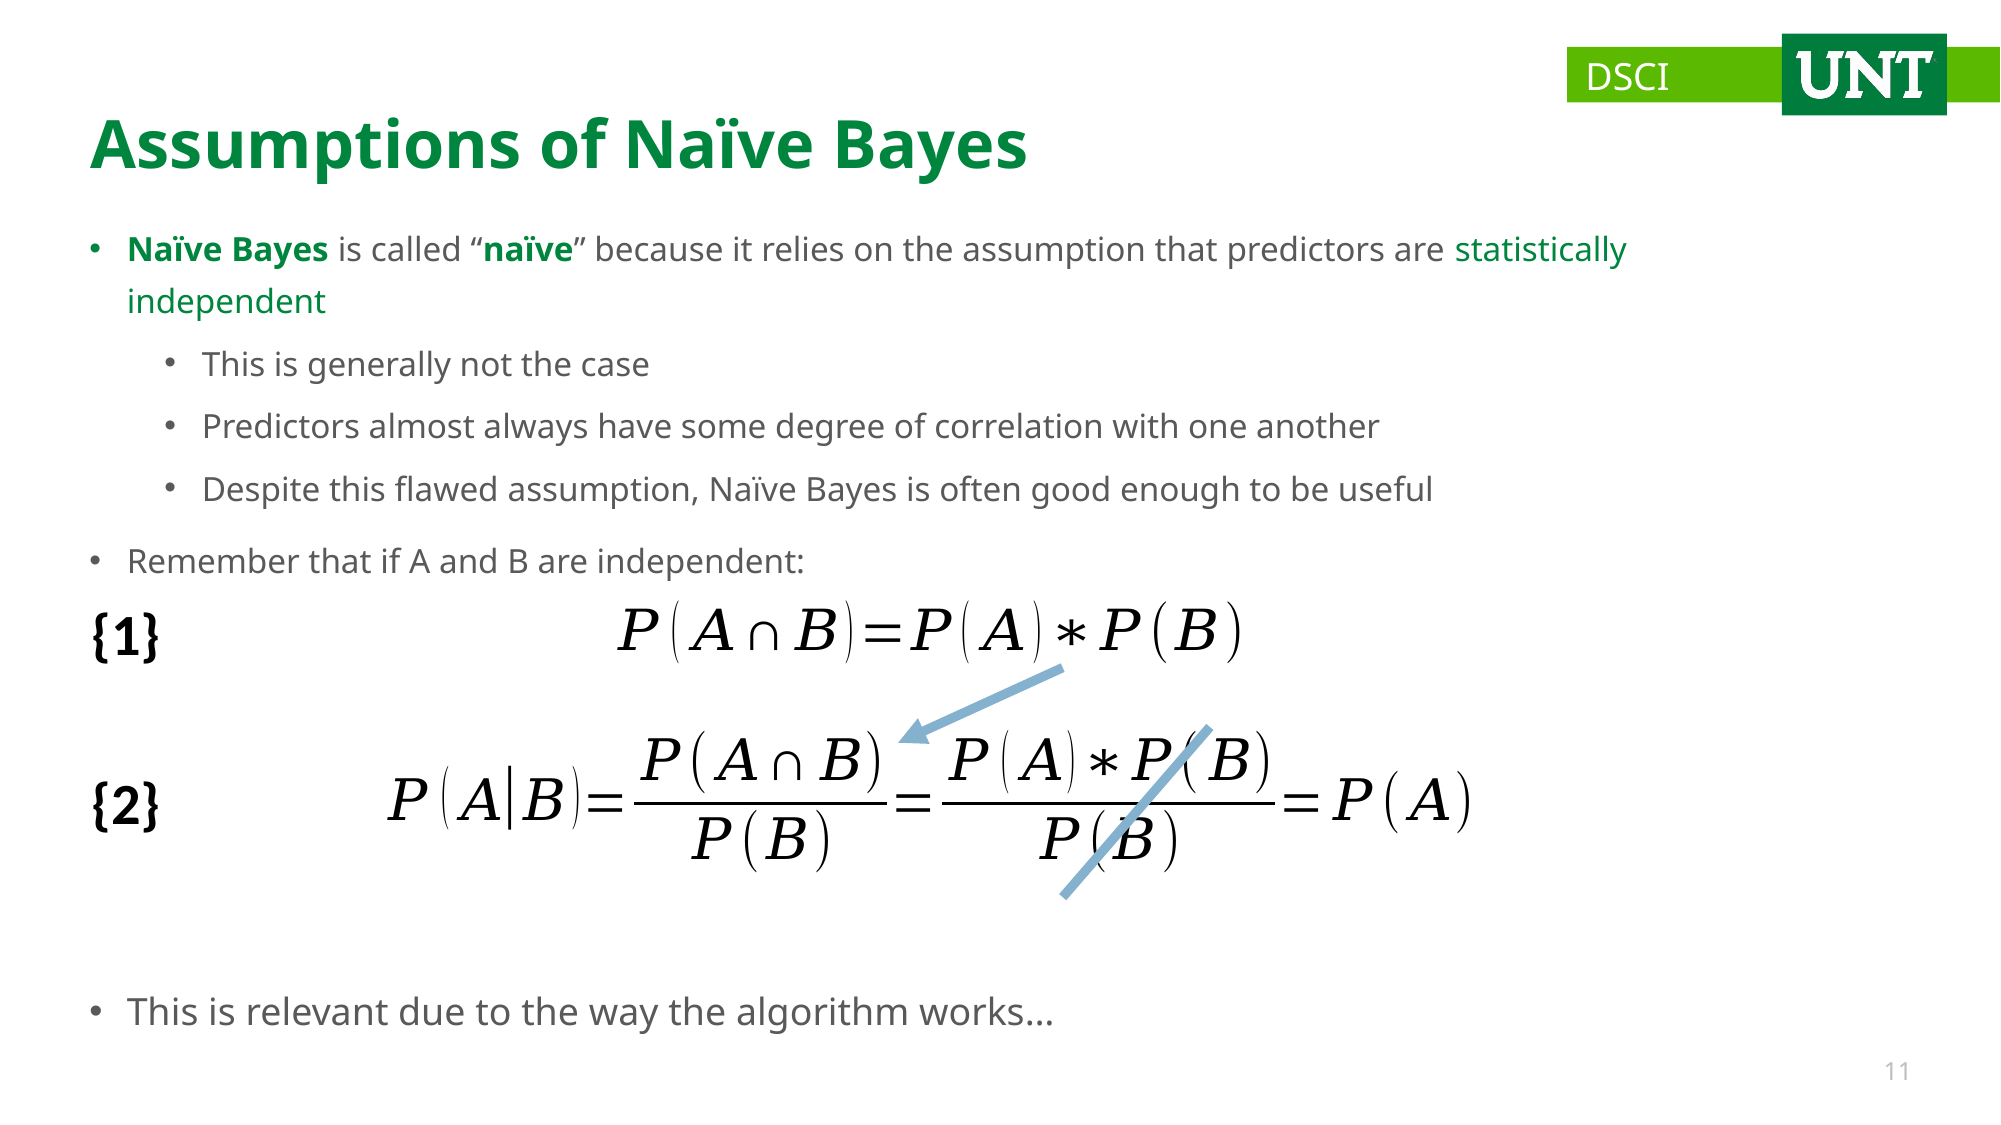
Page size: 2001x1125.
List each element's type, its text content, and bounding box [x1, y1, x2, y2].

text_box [898, 667, 1063, 743]
title Assumptions of Naïve Bayes [75, 59, 1786, 208]
list Naïve Bayes is called “naïve” because it relies on the assumption that predictors are statistically independent This is generally not the case Predictors almost always have some degree of correlation with one another Despite this flawed assumption, Naïve Bayes is often good enough to be useful Remember that if A and B are independent: [74, 208, 1786, 597]
slide_number 11 [1859, 1042, 1937, 1103]
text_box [1062, 726, 1210, 898]
text_box {2} [76, 758, 176, 844]
text_box This is relevant due to the way the algorithm works… [74, 973, 1786, 1060]
text_box {1} [76, 589, 176, 675]
picture [1795, 51, 1938, 99]
